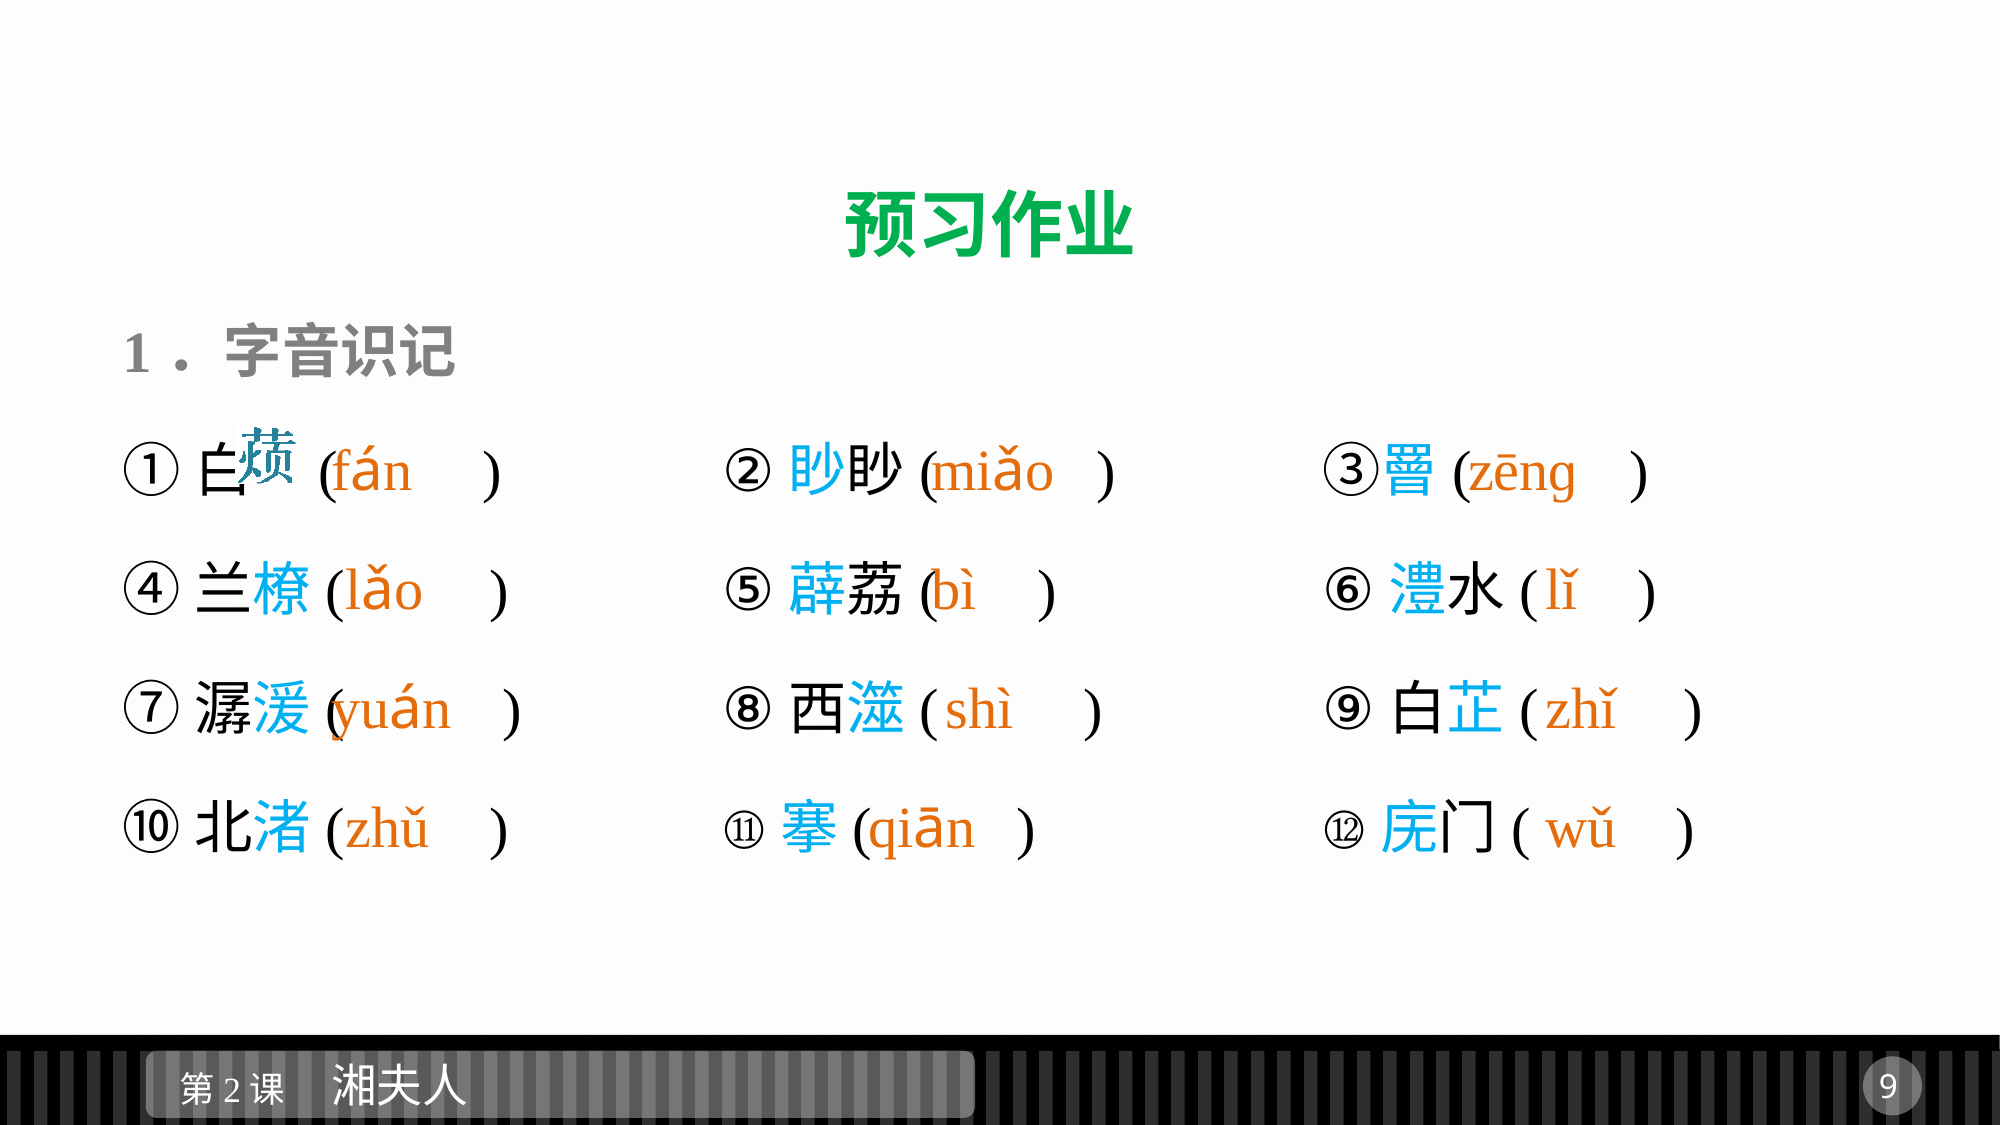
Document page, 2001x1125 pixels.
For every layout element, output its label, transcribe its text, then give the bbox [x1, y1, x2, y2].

picture [235, 425, 296, 484]
text_box fán miǎo zēnɡ lǎo bì lǐ yuán shì zhǐ zhǔ qiān wǔ [316, 376, 1790, 867]
text_box 预习作业 1．字音识记 ①白 ( ) ②眇眇( ) ③罾( ) ④兰橑( ) ⑤薜荔( ) ⑥澧水( ) ⑦潺湲( ) ⑧西澨( ) ⑨白芷( ) ⑩北渚( ) ⑪搴( ) ⑫庑门( ) [107, 109, 1873, 868]
